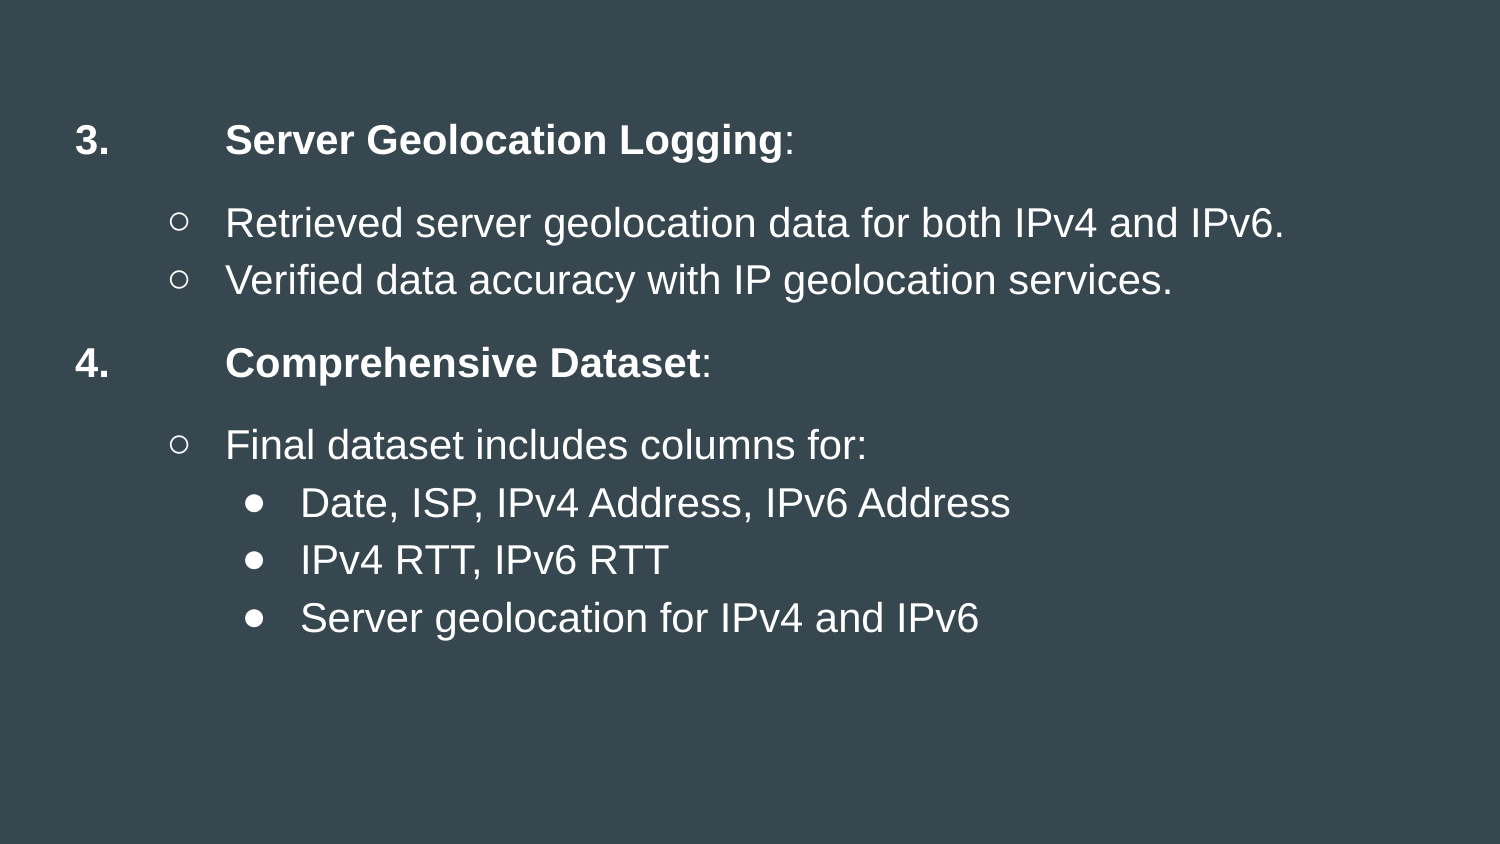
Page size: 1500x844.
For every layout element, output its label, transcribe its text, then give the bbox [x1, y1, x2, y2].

list 3. Server Geolocation Logging: Retrieved server geolocation data for both IPv4 and IPv6. Verified data accuracy with IP geolocation services. 4. Comprehensive Dataset: Final dataset includes columns for: Date, ISP, IPv4 Address, IPv6 Address IPv4 RTT, IPv6 RTT Server geolocation for IPv4 and IPv6 [59, 98, 1410, 655]
